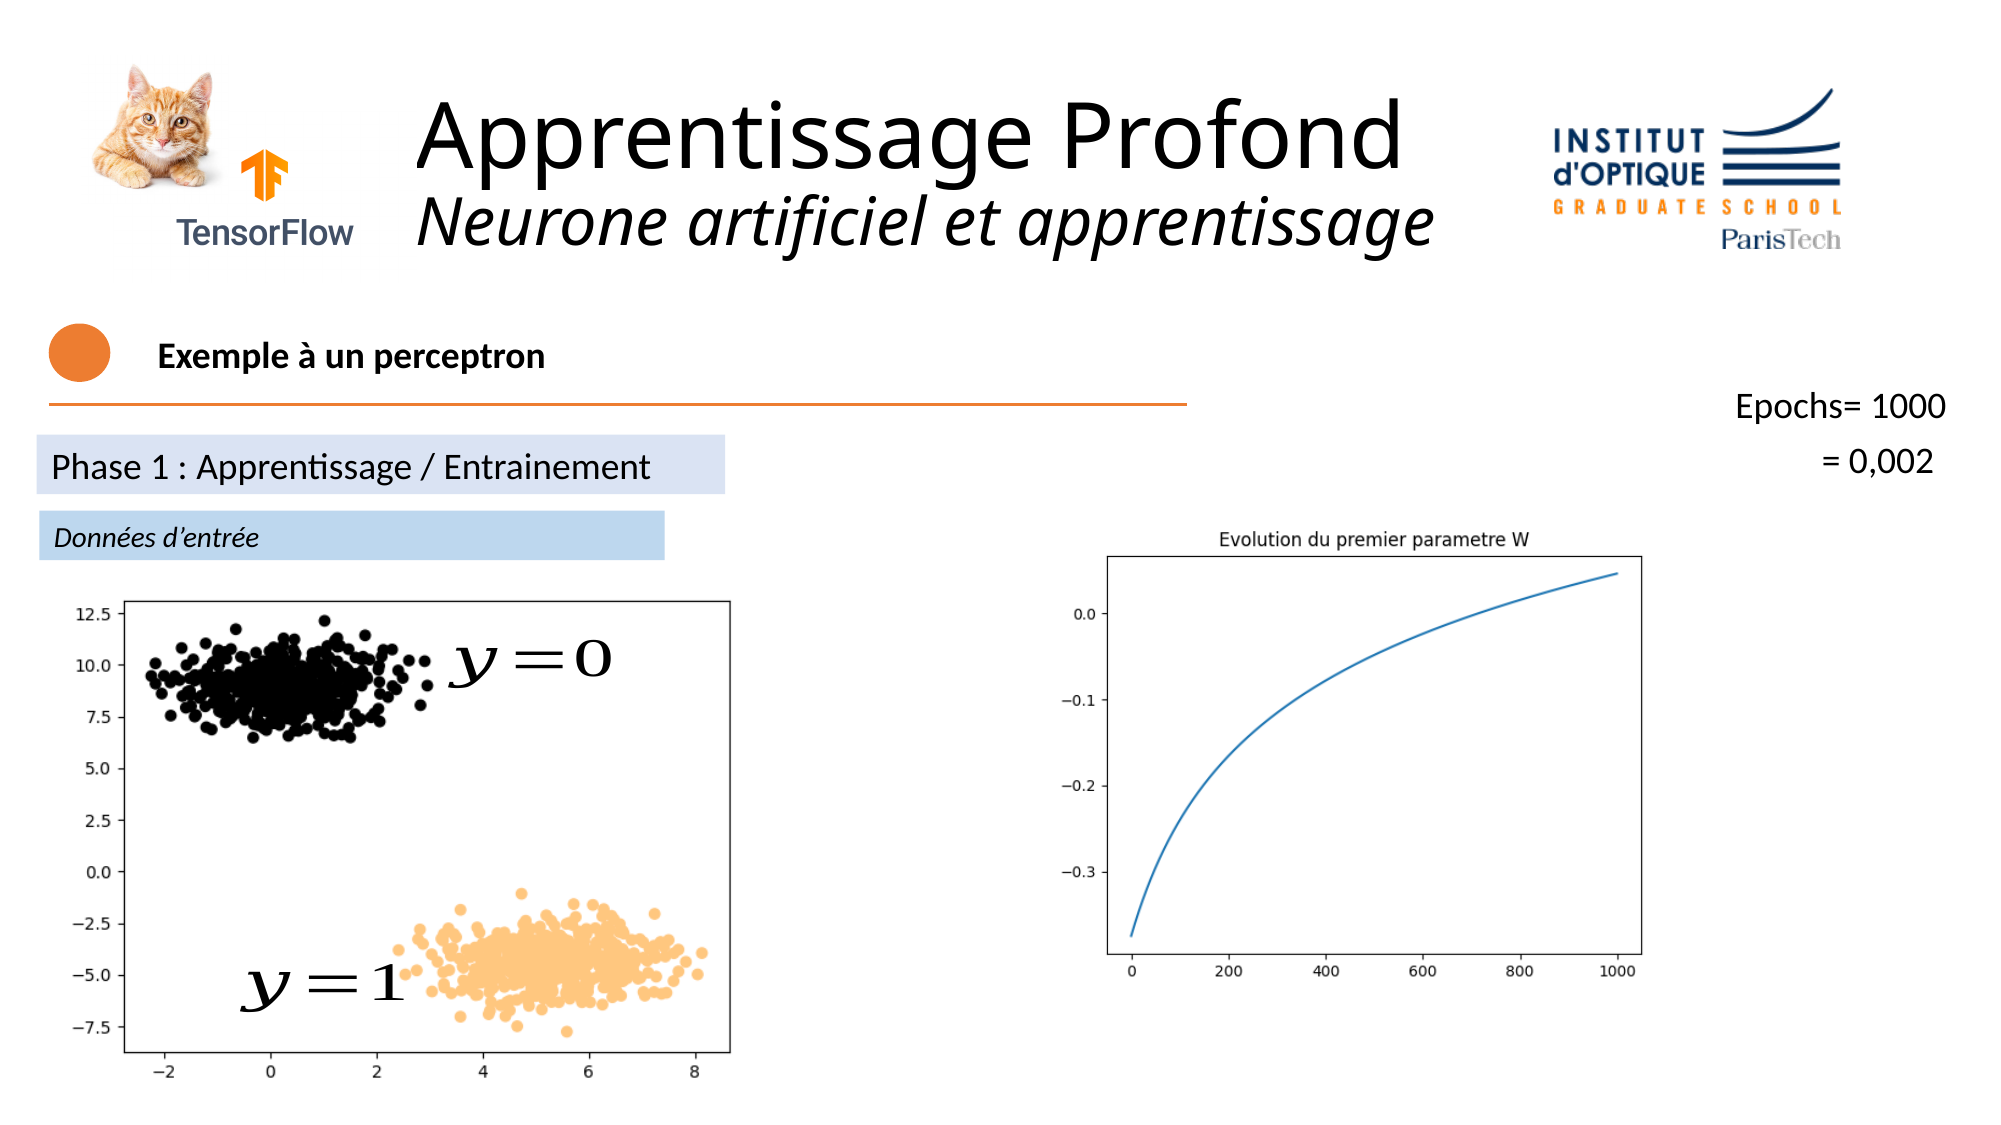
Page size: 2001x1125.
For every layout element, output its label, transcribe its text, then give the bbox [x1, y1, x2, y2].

picture [1554, 88, 1841, 249]
text_box Données d’entrée [39, 510, 665, 561]
text_box Epochs= 1000 [1720, 374, 1962, 434]
text_box [47, 322, 112, 383]
picture [81, 55, 417, 283]
text_box Apprentissage Profond Neurone artificiel et apprentissage [400, 65, 1524, 284]
text_box Exemple à un perceptron [142, 323, 562, 384]
text_box Phase 1 : Apprentissage / Entrainement [36, 434, 726, 495]
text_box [1052, 515, 1652, 984]
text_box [58, 585, 743, 1090]
